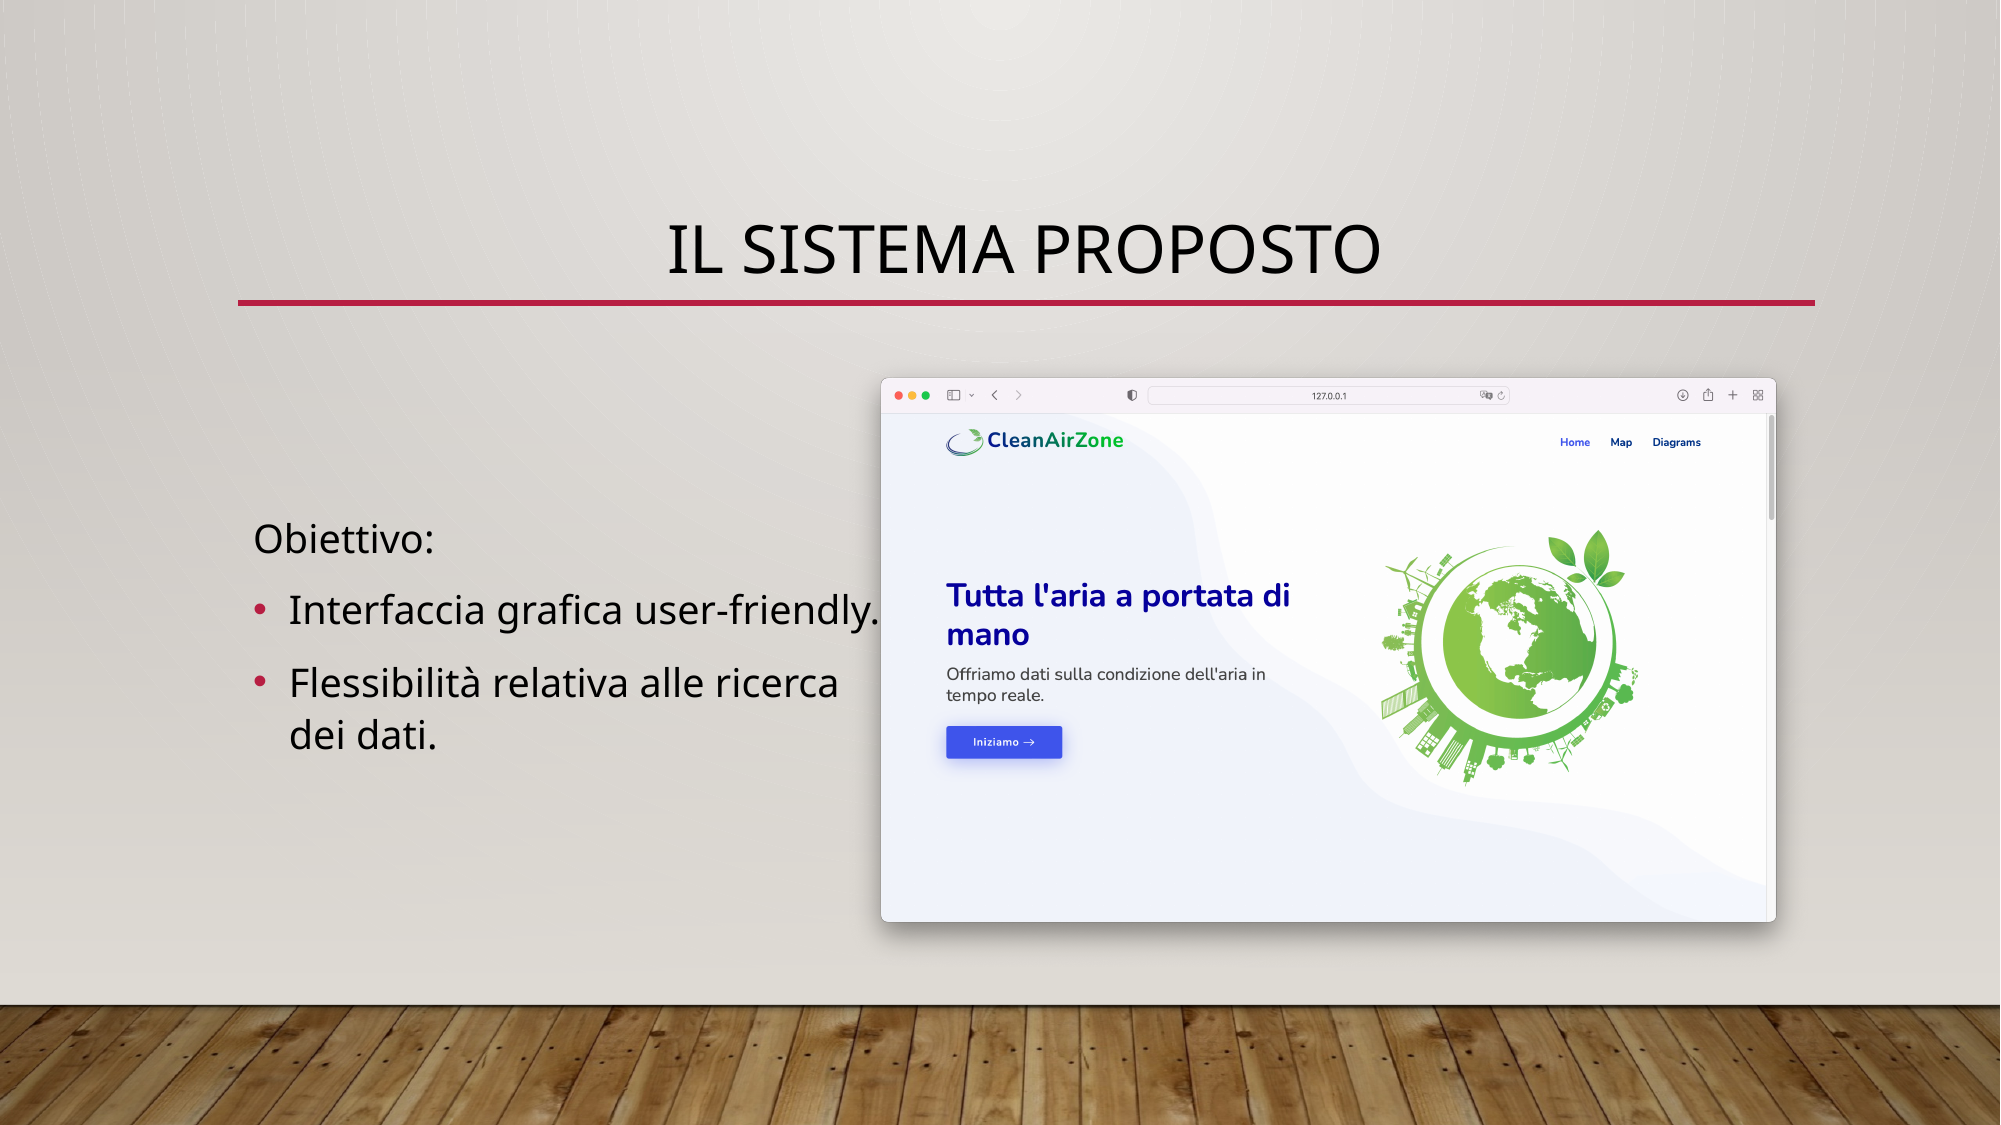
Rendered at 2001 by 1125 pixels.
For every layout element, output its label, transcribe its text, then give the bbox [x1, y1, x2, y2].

list Obiettivo: Interfaccia grafica user-friendly. Flessibilità relativa alle ricerca dei dati. [238, 501, 843, 806]
picture [0, 1005, 2000, 1125]
picture [843, 352, 1814, 972]
title Il sistema proposto [238, 208, 1814, 305]
